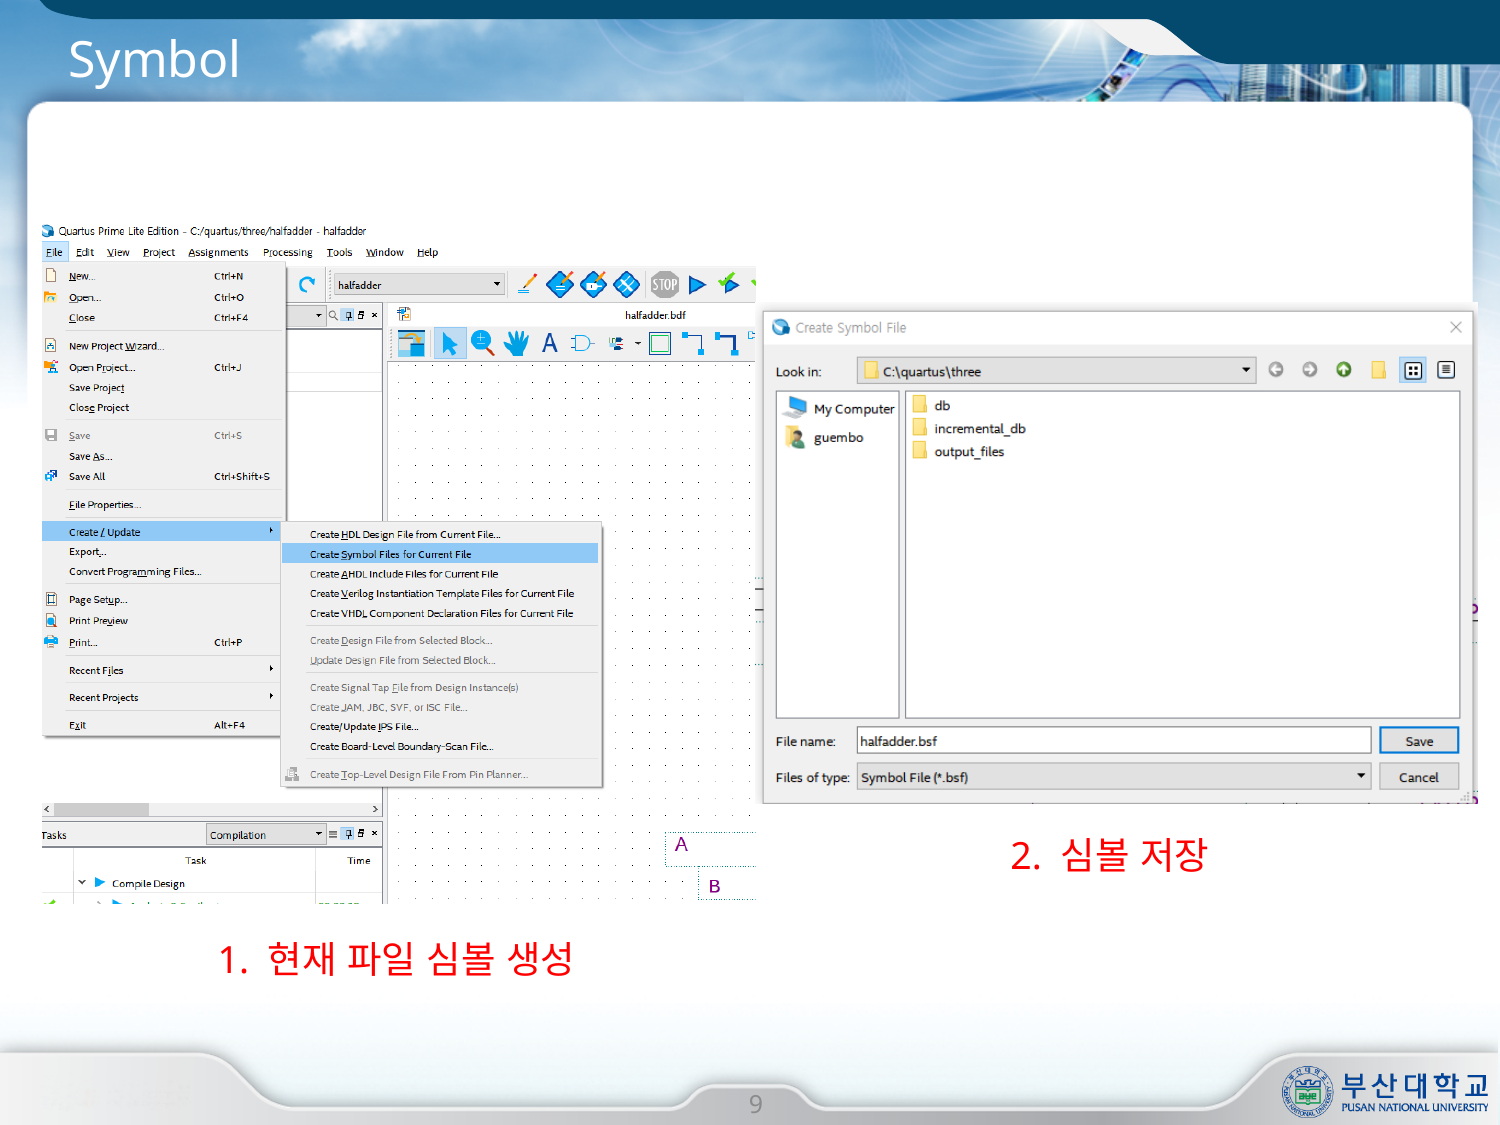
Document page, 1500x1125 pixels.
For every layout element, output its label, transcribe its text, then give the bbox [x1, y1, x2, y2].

slide_number 9 [702, 1075, 809, 1125]
picture [0, 0, 1500, 1125]
text_box 2. 심볼 저장 [995, 824, 1225, 885]
title Symbol [53, 24, 1081, 90]
text_box 1. 현재 파일 심볼 생성 [202, 928, 591, 989]
